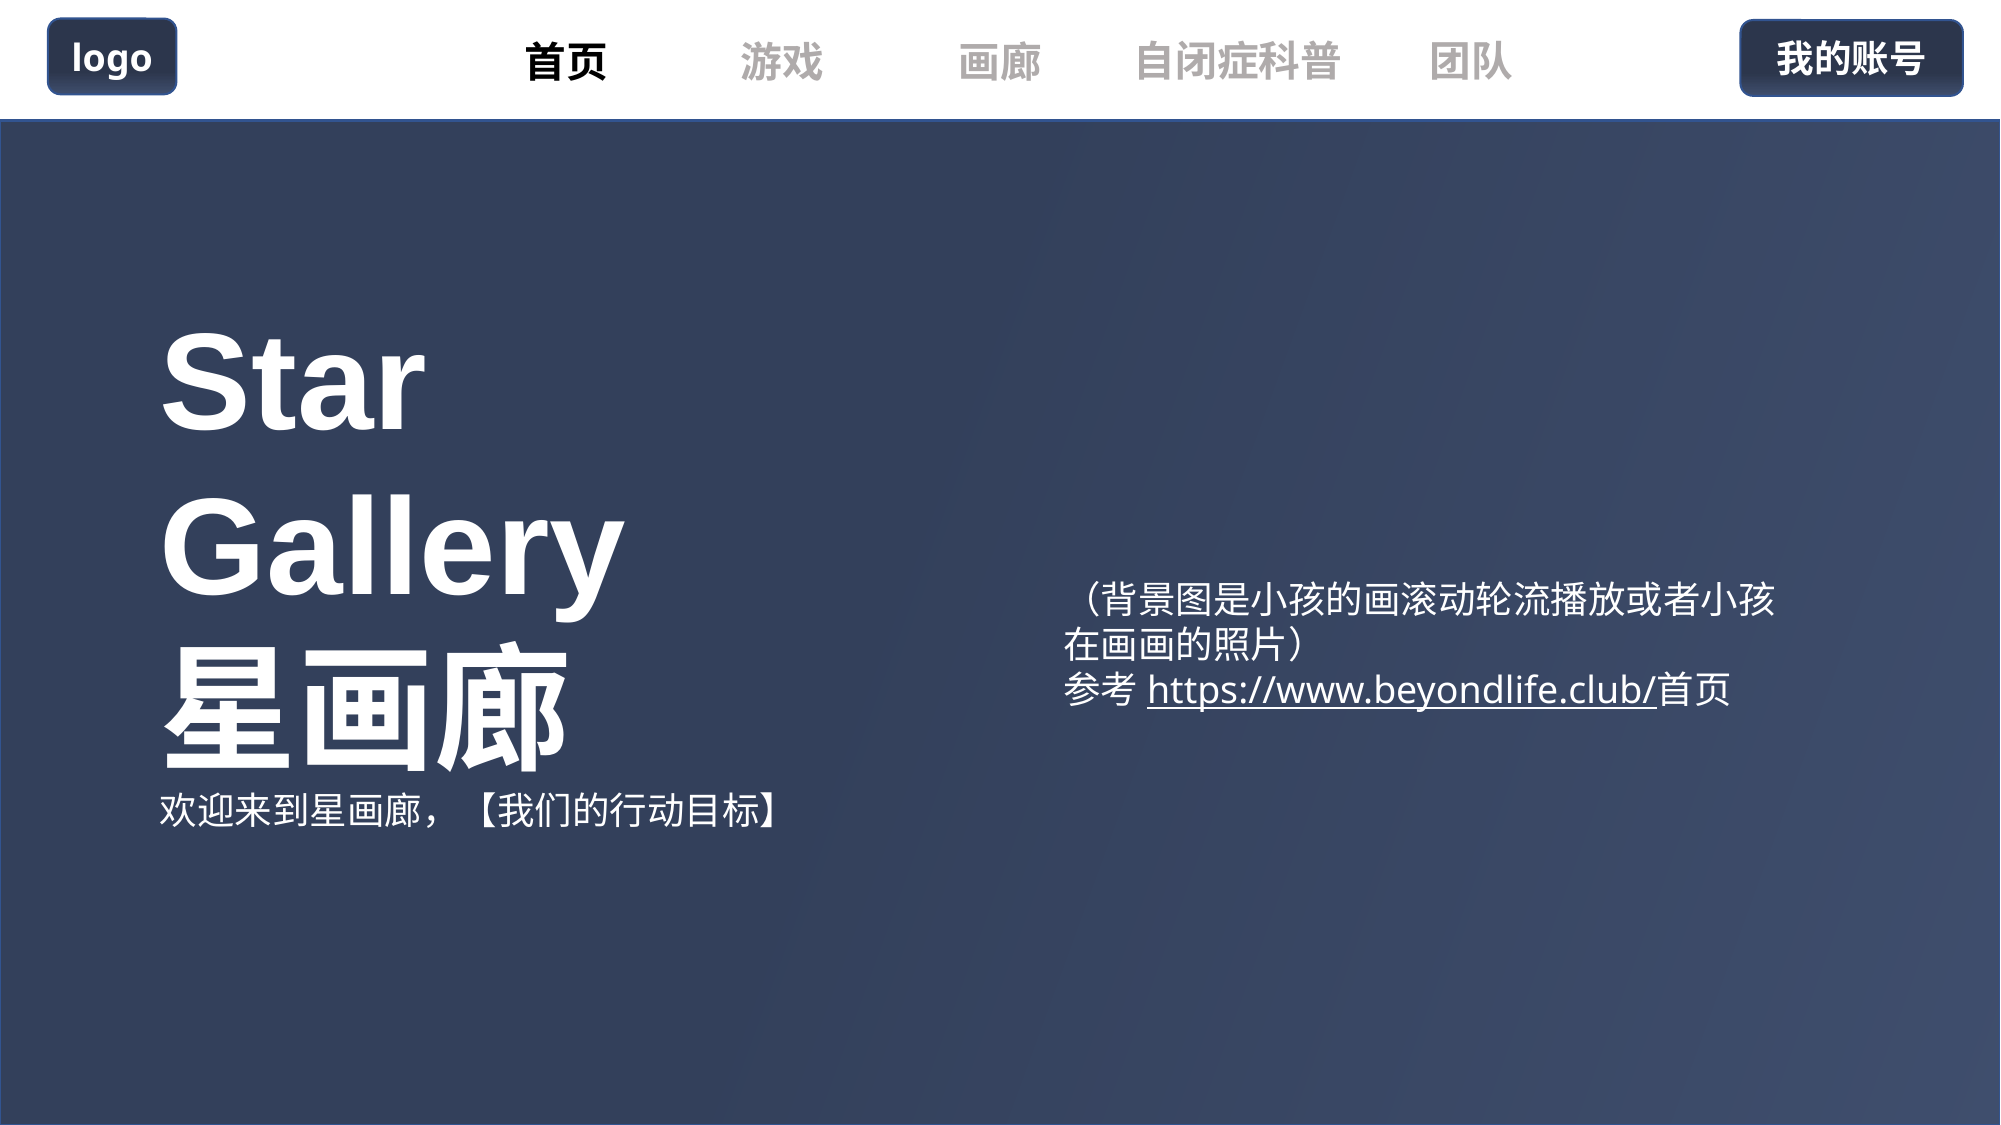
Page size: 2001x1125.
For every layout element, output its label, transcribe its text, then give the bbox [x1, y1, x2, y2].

text_box 游戏 [670, 22, 895, 100]
text_box Star Gallery 星画廊 欢迎来到星画廊，【我们的行动目标】 [145, 284, 856, 885]
text_box [0, 119, 2000, 1125]
text_box logo [46, 17, 178, 96]
text_box 画廊 [895, 22, 1112, 100]
text_box 首页 [454, 22, 670, 100]
text_box （背景图是小孩的画滚动轮流播放或者小孩在画画的照片） 参考https://www.beyondlife.club/首页 [1048, 568, 1813, 725]
text_box 自闭症科普 [1114, 21, 1362, 98]
text_box 团队 [1362, 21, 1583, 98]
text_box 我的账号 [1739, 18, 1964, 97]
